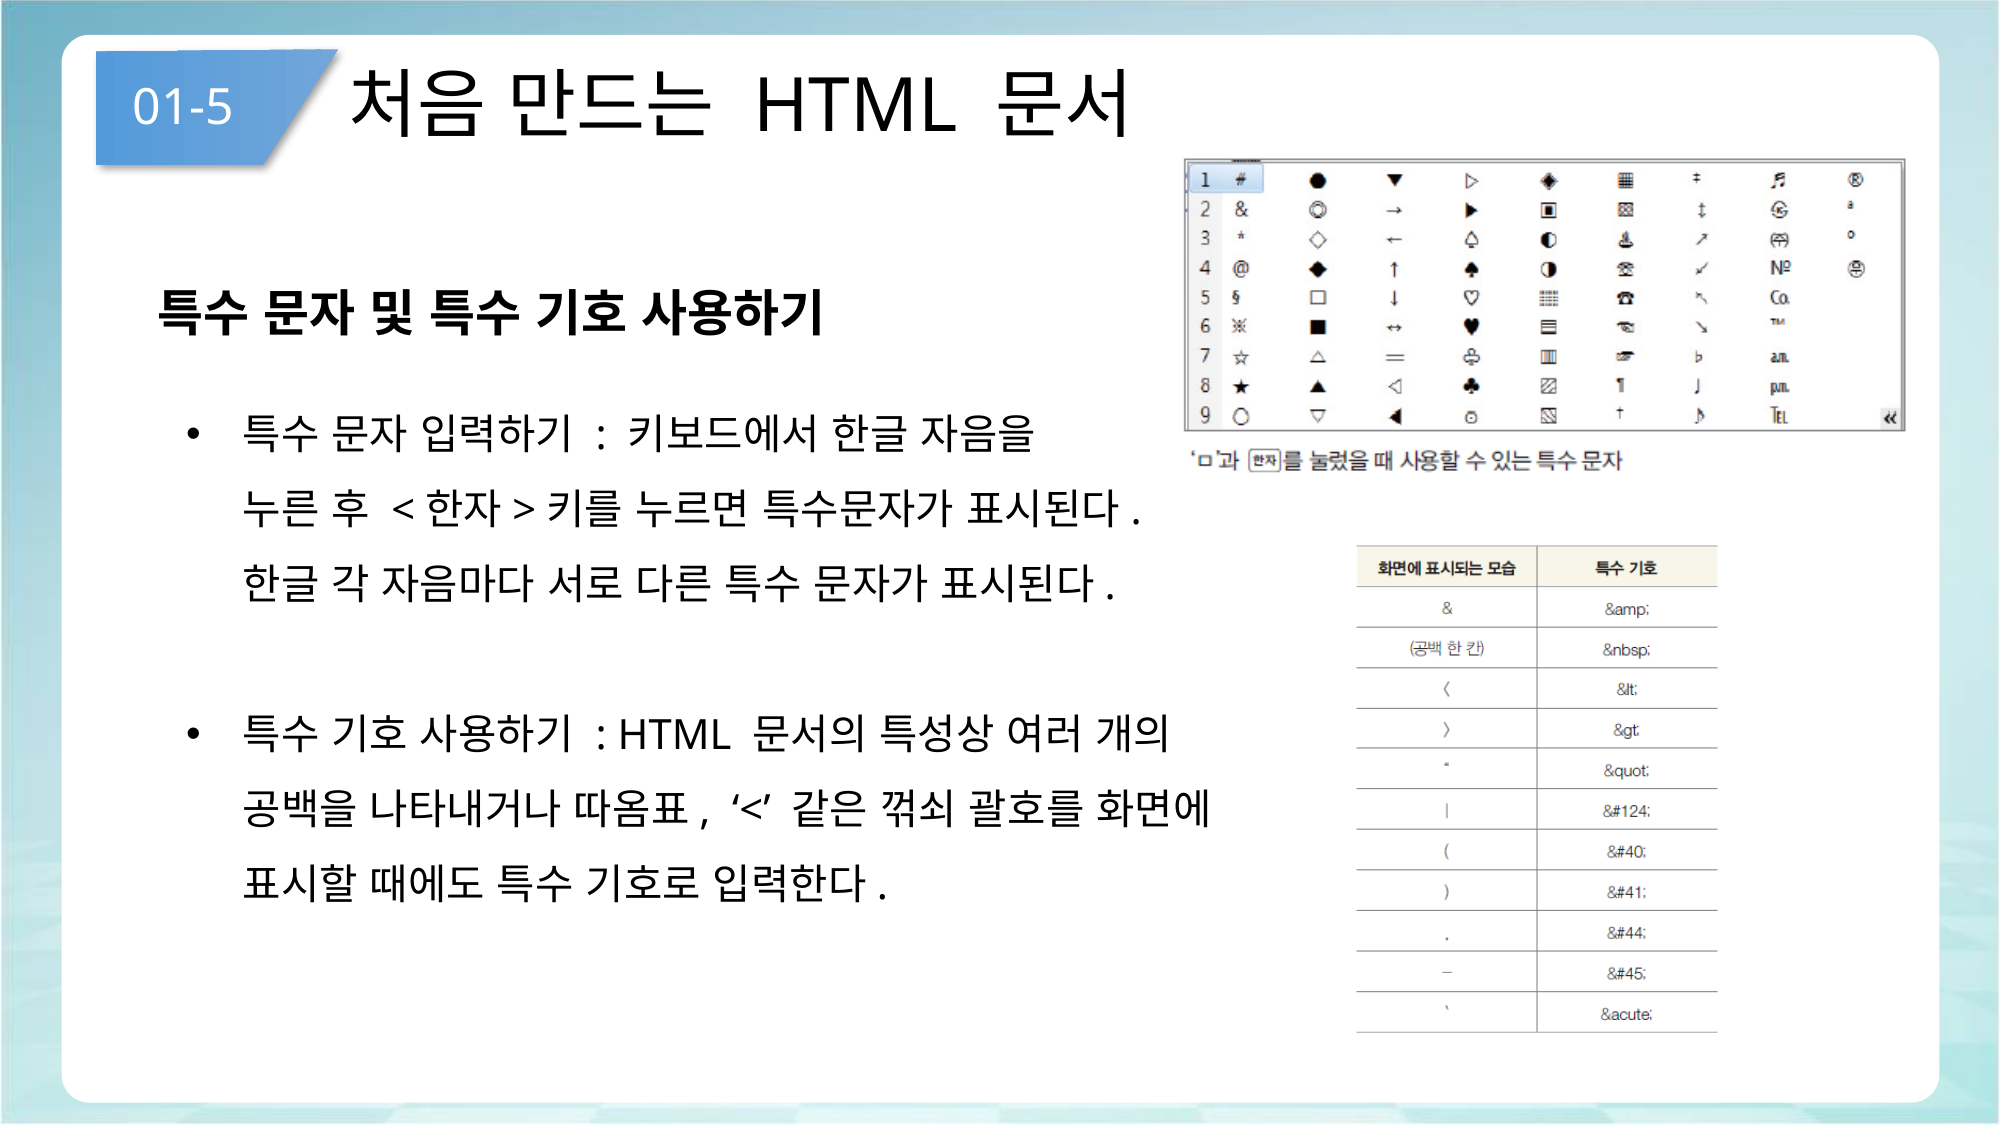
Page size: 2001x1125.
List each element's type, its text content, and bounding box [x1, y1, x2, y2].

text_box 01-5 [117, 67, 284, 142]
title 처음 만드는 HTML 문서 [294, 49, 1863, 165]
text_box 특수 문자 및 특수 기호 사용하기 [143, 274, 841, 350]
text_box 특수 문자 입력하기 : 키보드에서 한글 자음을 누른 후 <한자>키를 누르면 특수문자가 표시된다. 한글 각 자음마다 서로 다른 특수 문자가 표시된다. 특수 기호 사용하기 : HTML 문서의 특성상 여러 개의 공백을 나타내거나 따옴표, ‘<’ 같은 꺾쇠 괄호를 화면에 표시할 때에도 특수 기호로 입력한다. [171, 375, 1255, 916]
picture [0, 0, 2001, 1125]
